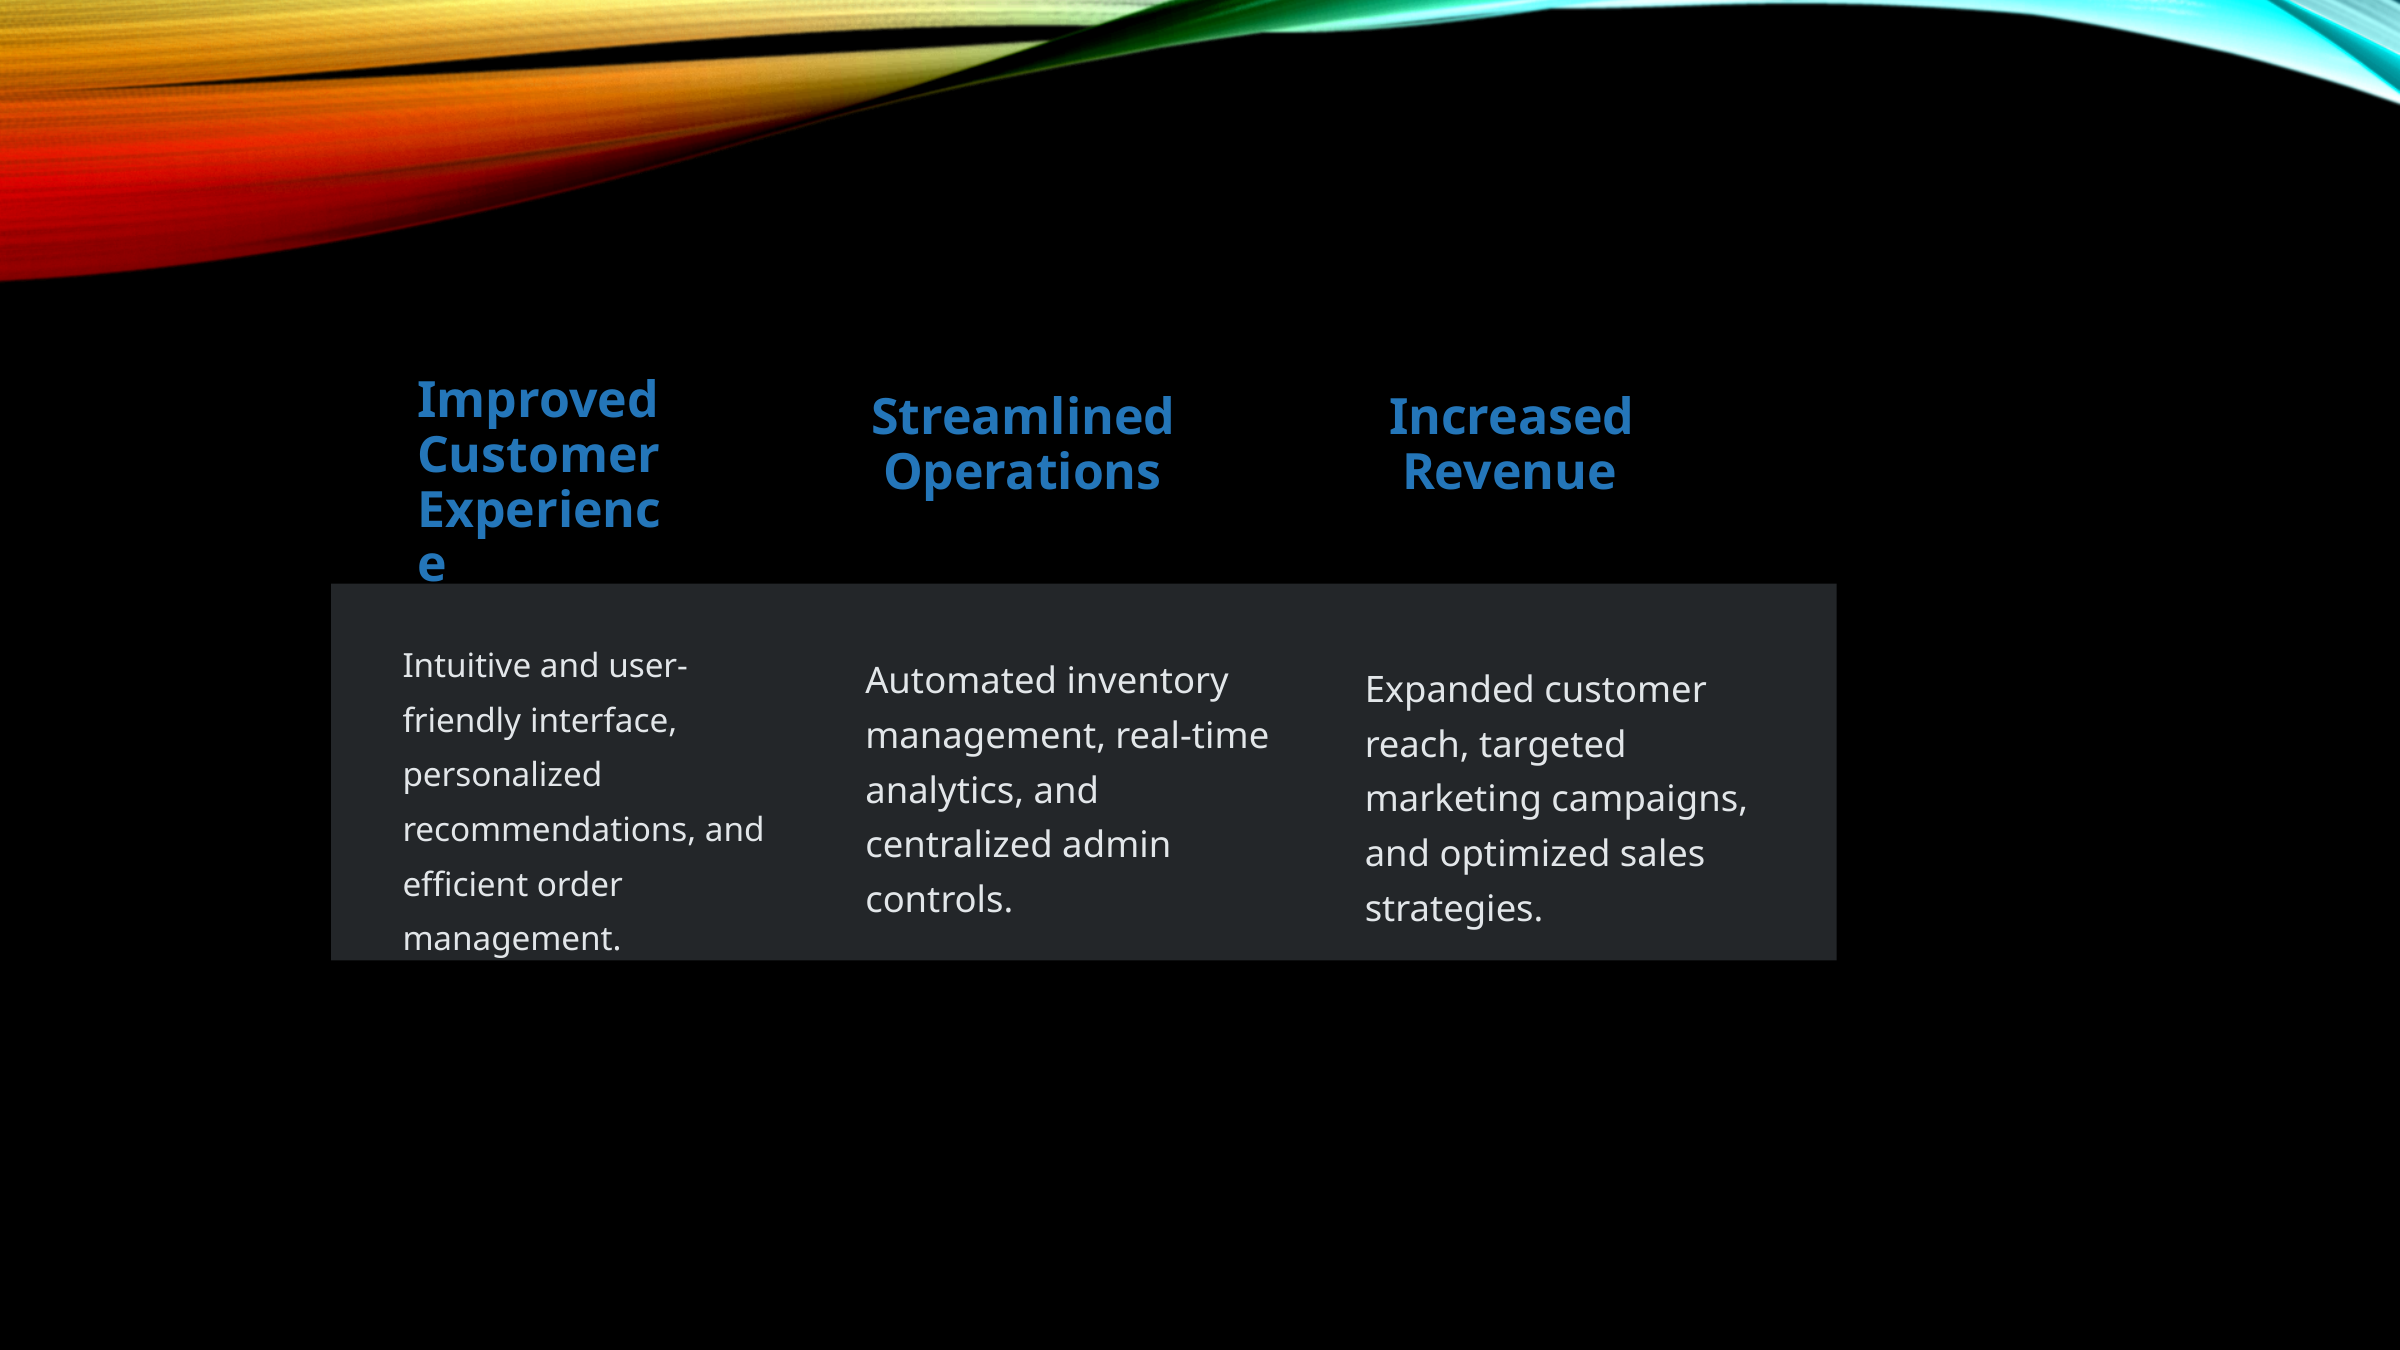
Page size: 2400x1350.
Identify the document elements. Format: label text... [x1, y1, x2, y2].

text_box Expanded customer reach, targeted marketing campaigns, and optimized sales strategies. [1350, 647, 1799, 952]
text_box Automated inventory management, real-time analytics, and centralized admin controls. [850, 639, 1292, 1042]
text_box Intuitive and user-friendly interface, personalized recommendations, and efficient order management. [387, 621, 811, 1043]
text_box [179, 140, 1152, 499]
picture [0, 0, 2400, 284]
text_box Improved Customer Experience [402, 365, 690, 583]
text_box Increased Revenue [1374, 382, 1711, 583]
text_box Streamlined Operations [830, 382, 1145, 583]
text_box [331, 583, 1837, 961]
